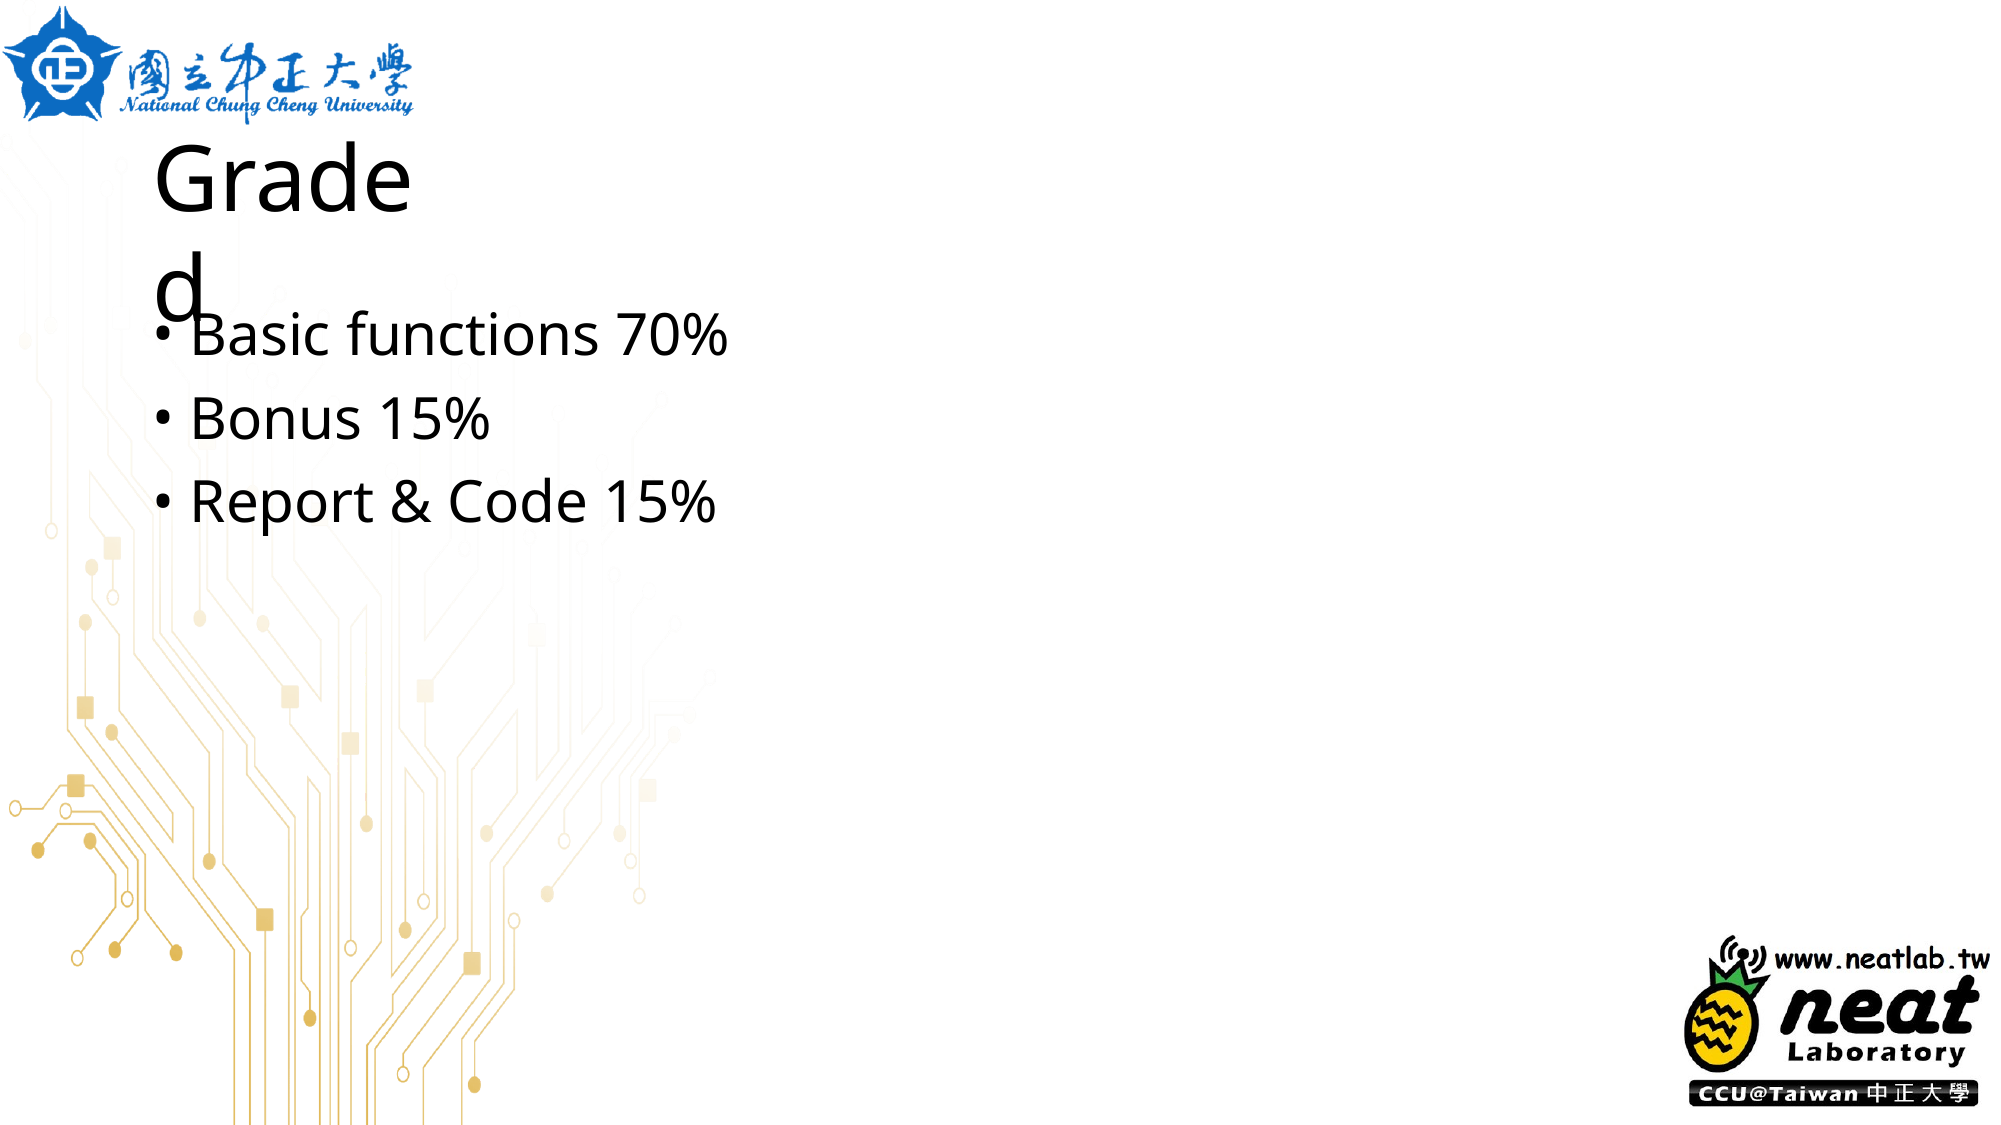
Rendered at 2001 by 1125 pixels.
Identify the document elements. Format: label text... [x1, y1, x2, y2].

picture [0, 0, 716, 1125]
picture [1681, 934, 1990, 1108]
text_box Basic functions 70% Bonus 15% Report & Code 15% [150, 280, 742, 535]
title Graded [150, 117, 467, 280]
